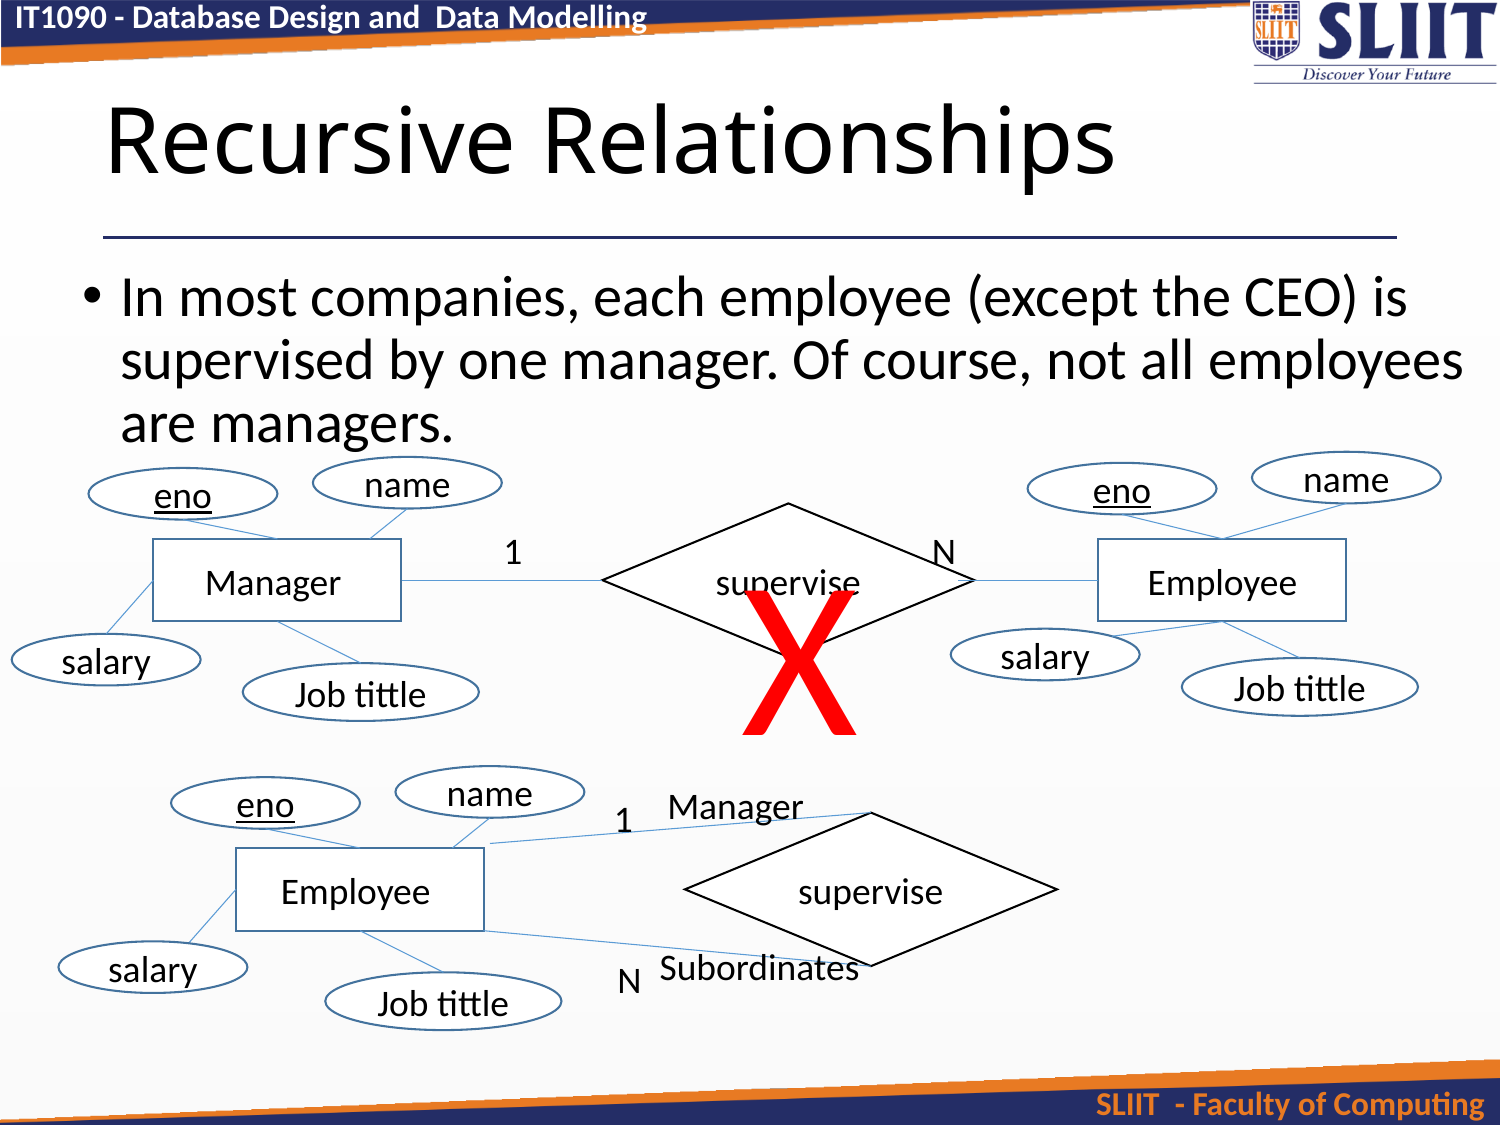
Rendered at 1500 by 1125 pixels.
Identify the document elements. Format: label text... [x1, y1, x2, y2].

picture [0, 1050, 1500, 1125]
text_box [58, 766, 1057, 1031]
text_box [11, 451, 1442, 721]
list In most companies, each employee (except the CEO) is supervised by one manager. Of course, not all employees are managers. [67, 258, 1500, 1056]
picture [1250, 0, 1500, 84]
text_box X [726, 721, 916, 766]
picture [2, 2, 1249, 75]
title Recursive Relationships [88, 38, 1261, 251]
